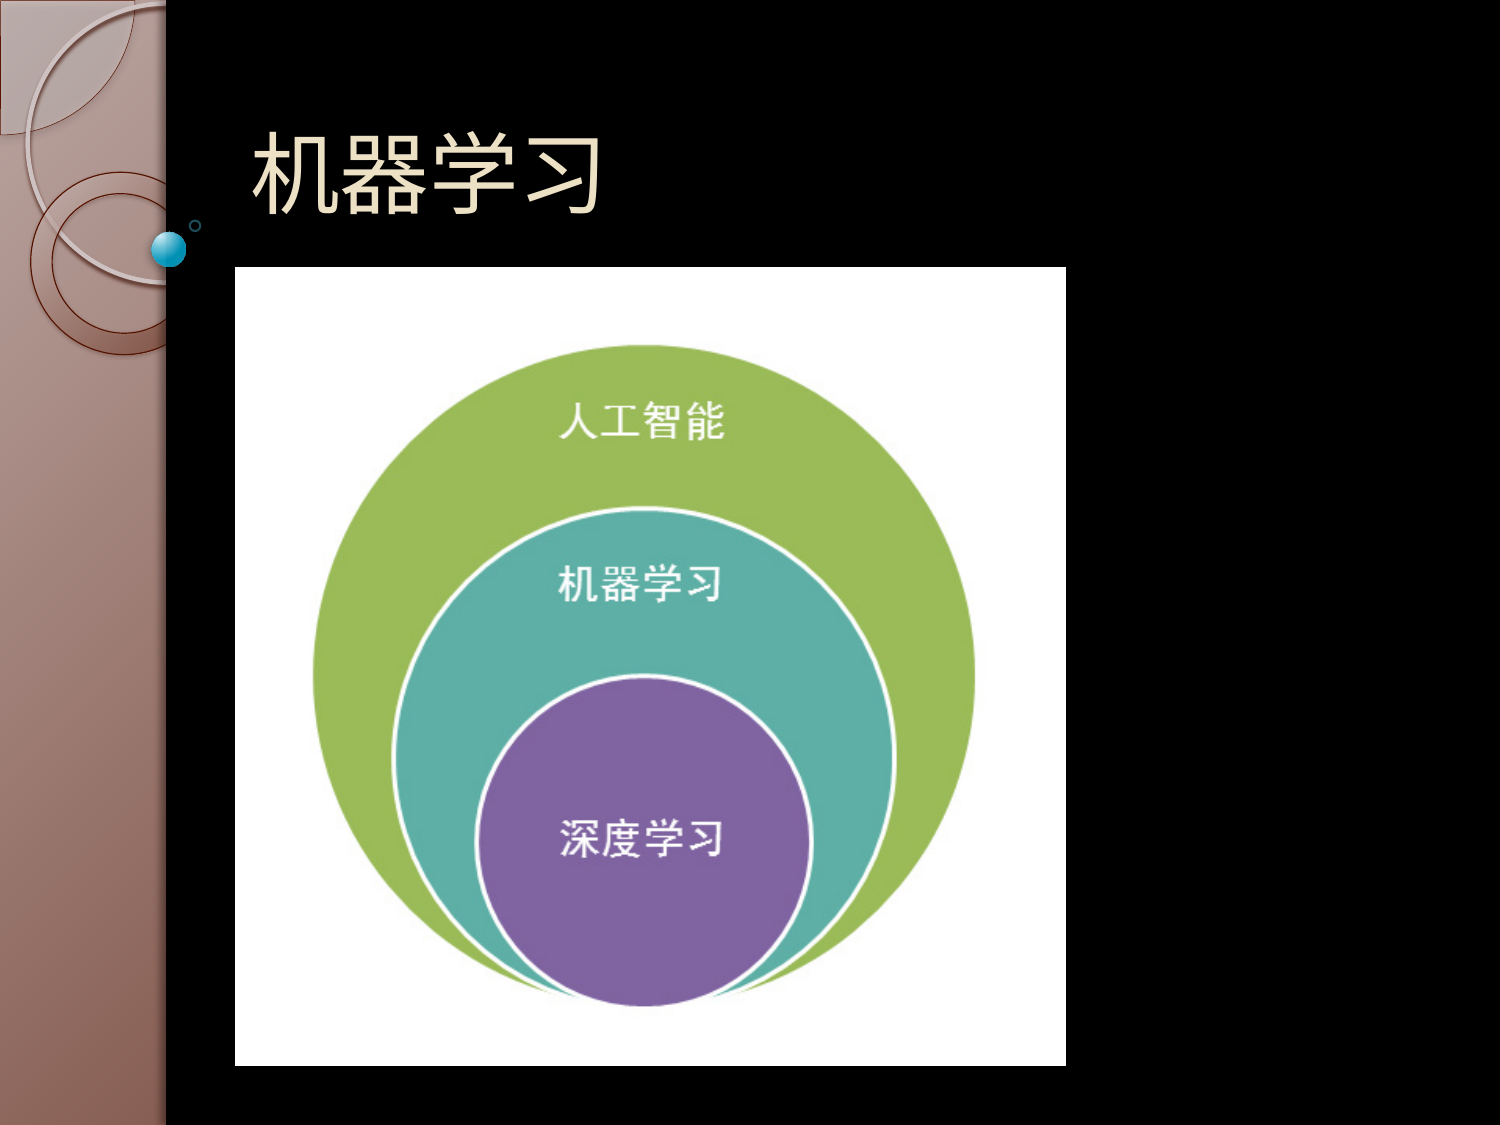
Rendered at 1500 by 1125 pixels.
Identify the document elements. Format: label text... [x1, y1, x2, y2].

picture [235, 266, 1066, 1066]
text_box 机器学习 [235, 45, 1466, 233]
